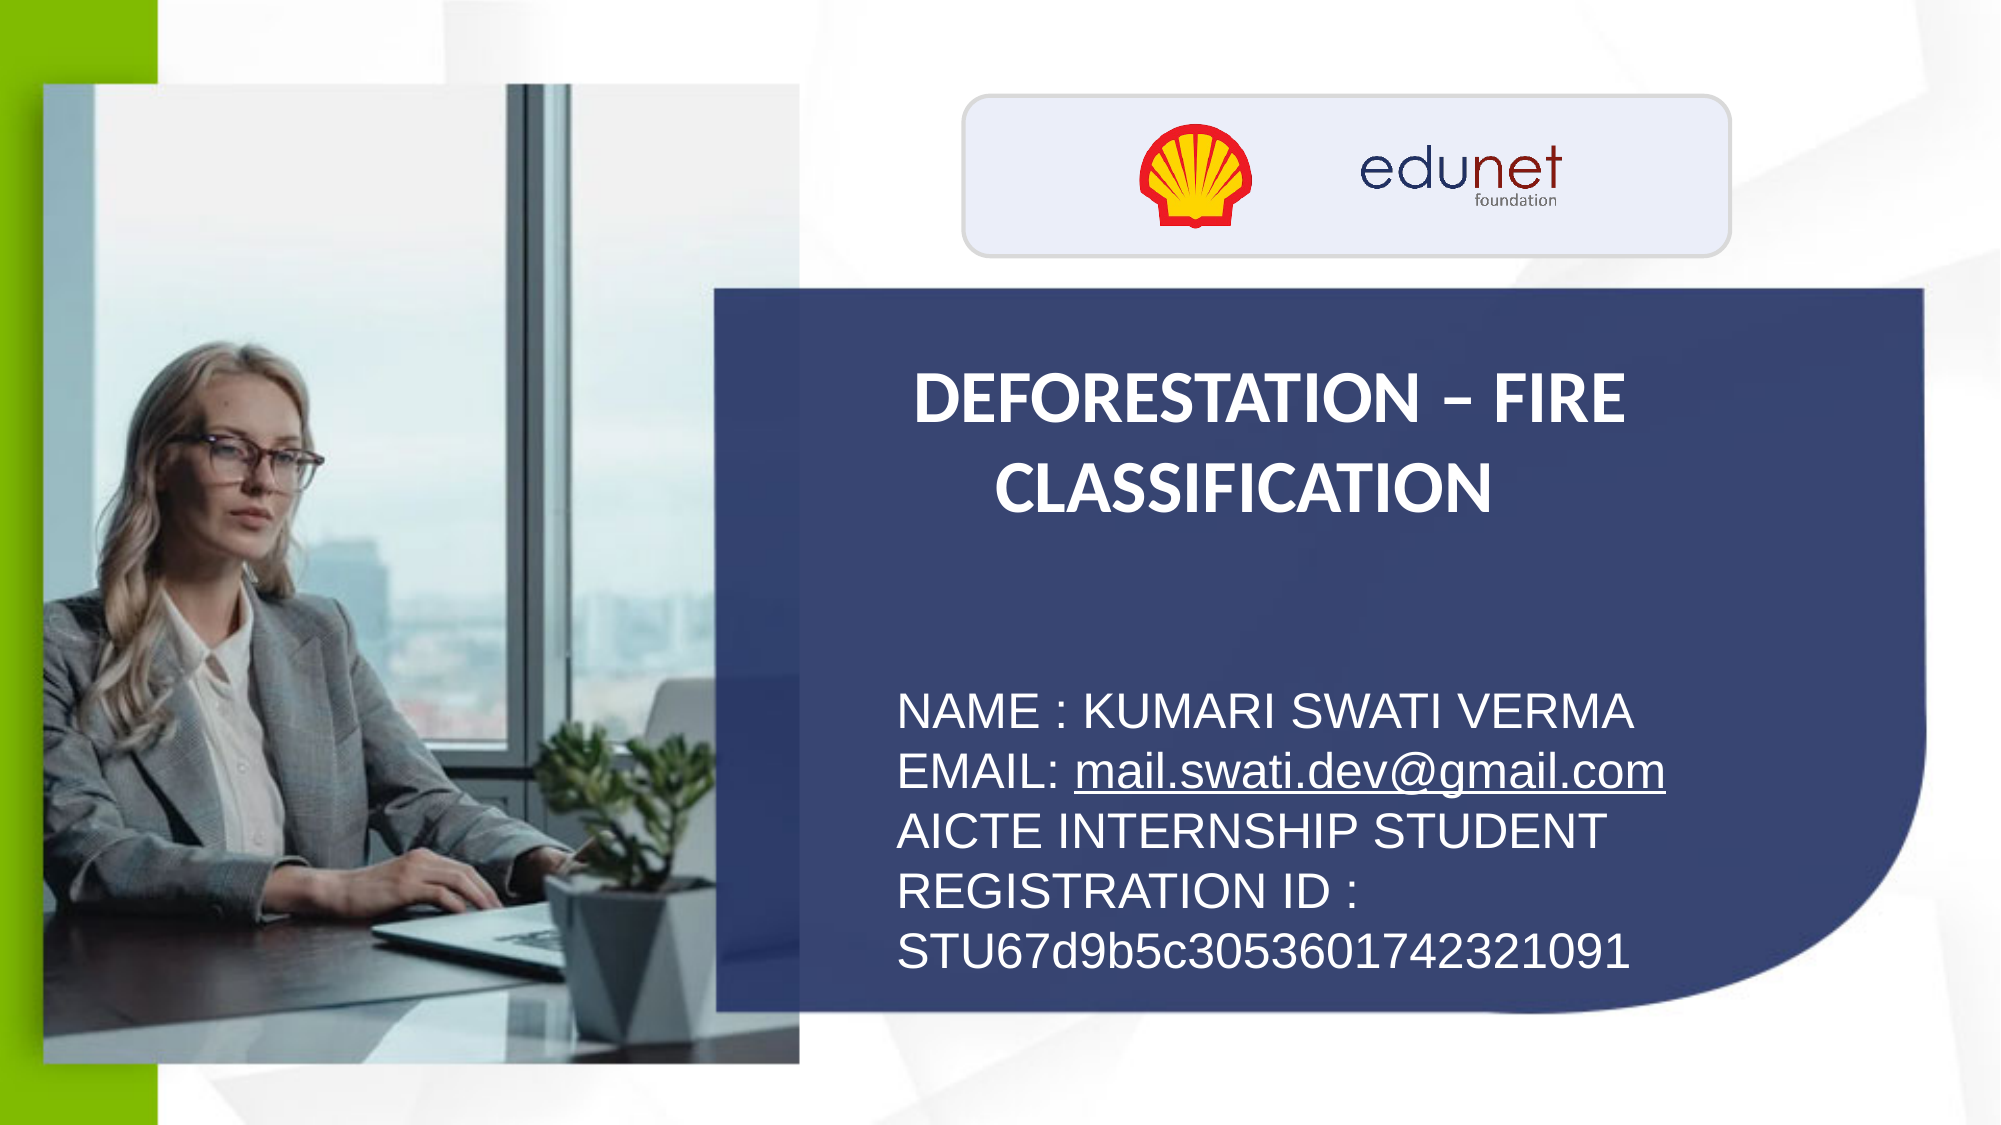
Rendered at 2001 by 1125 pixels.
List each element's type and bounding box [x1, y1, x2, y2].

text_box [1130, 121, 1564, 231]
picture [0, 0, 2000, 1125]
